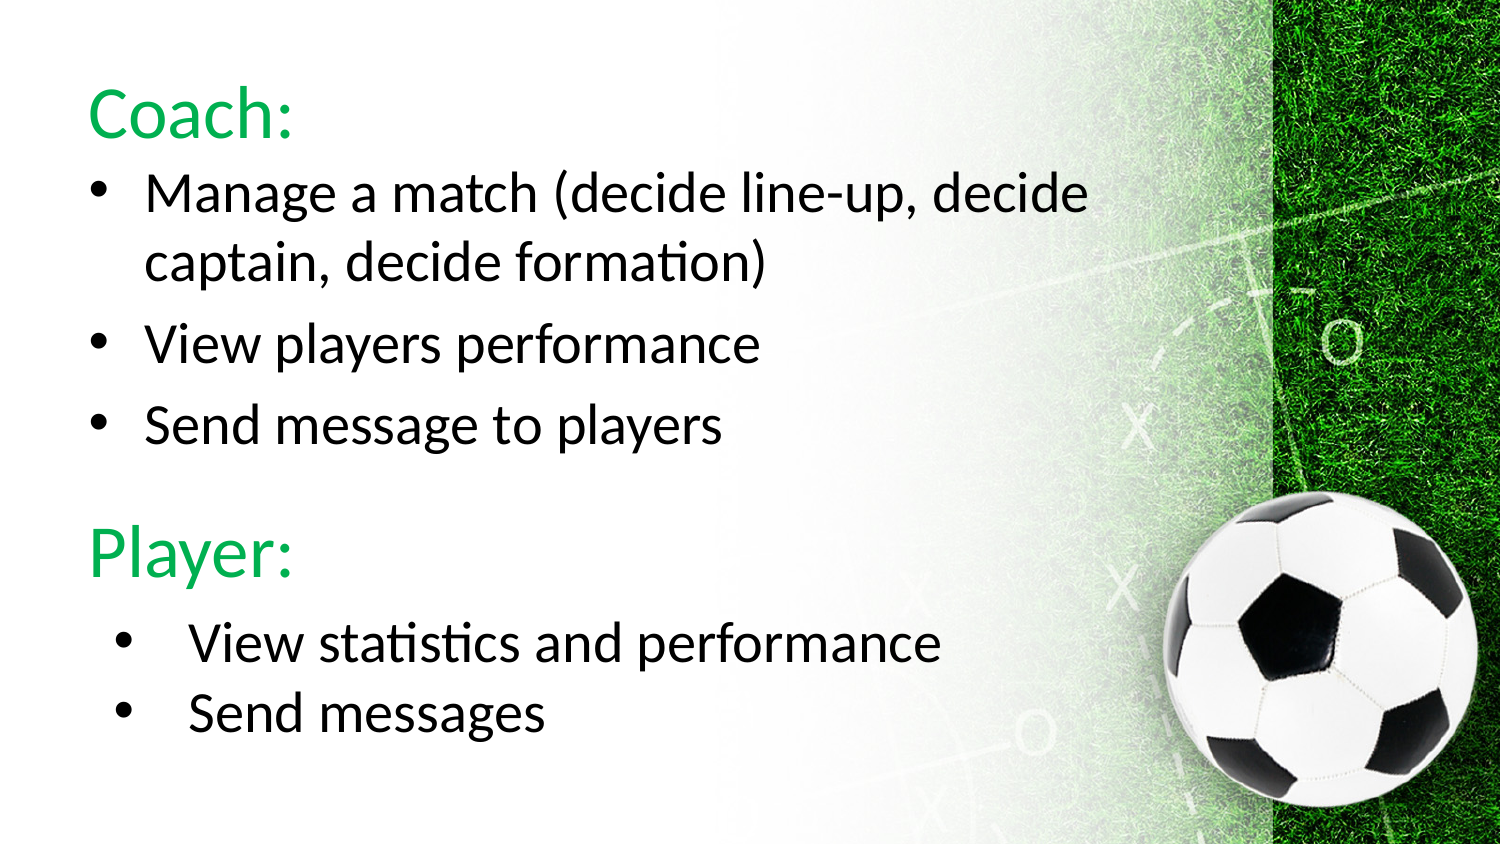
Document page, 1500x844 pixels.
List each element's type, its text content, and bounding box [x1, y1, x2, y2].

list Manage a match (decide line-up, decide captain, decide formation) View players performance Send message to players [73, 610, 1151, 823]
picture [0, 0, 1500, 844]
title Coach: [73, 46, 1151, 146]
text_box Player: [73, 484, 1151, 610]
text_box View statistics and performance Send messages [98, 597, 1026, 797]
list Manage a match (decide line-up, decide captain, decide formation) View players performance Send message to players [73, 146, 1151, 484]
